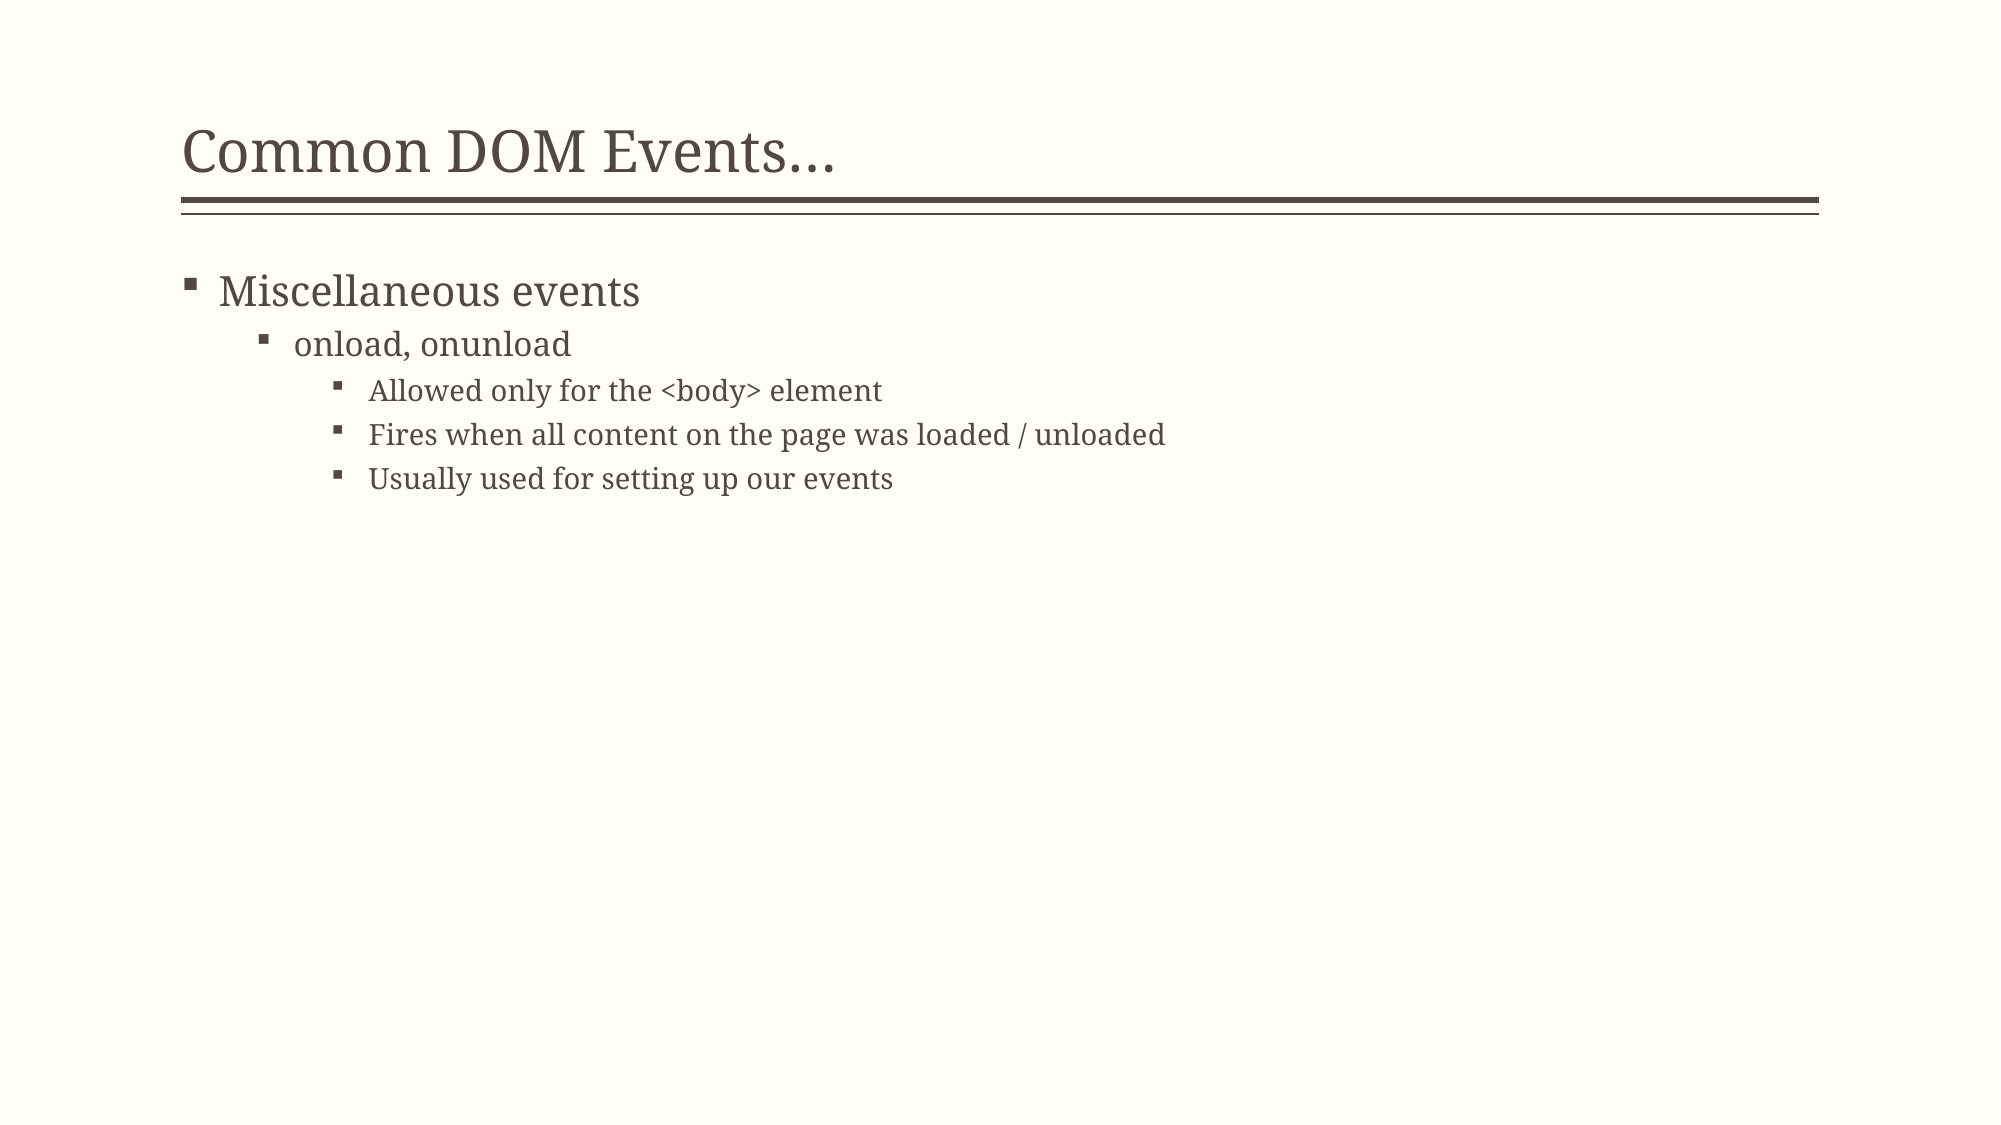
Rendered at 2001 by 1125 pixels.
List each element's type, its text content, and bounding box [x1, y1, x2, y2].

list Miscellaneous events onload, onunload Allowed only for the <body> element Fires when all content on the page was loaded / unloaded Usually used for setting up our events [181, 262, 1819, 1013]
title Common DOM Events… [181, 12, 1819, 193]
